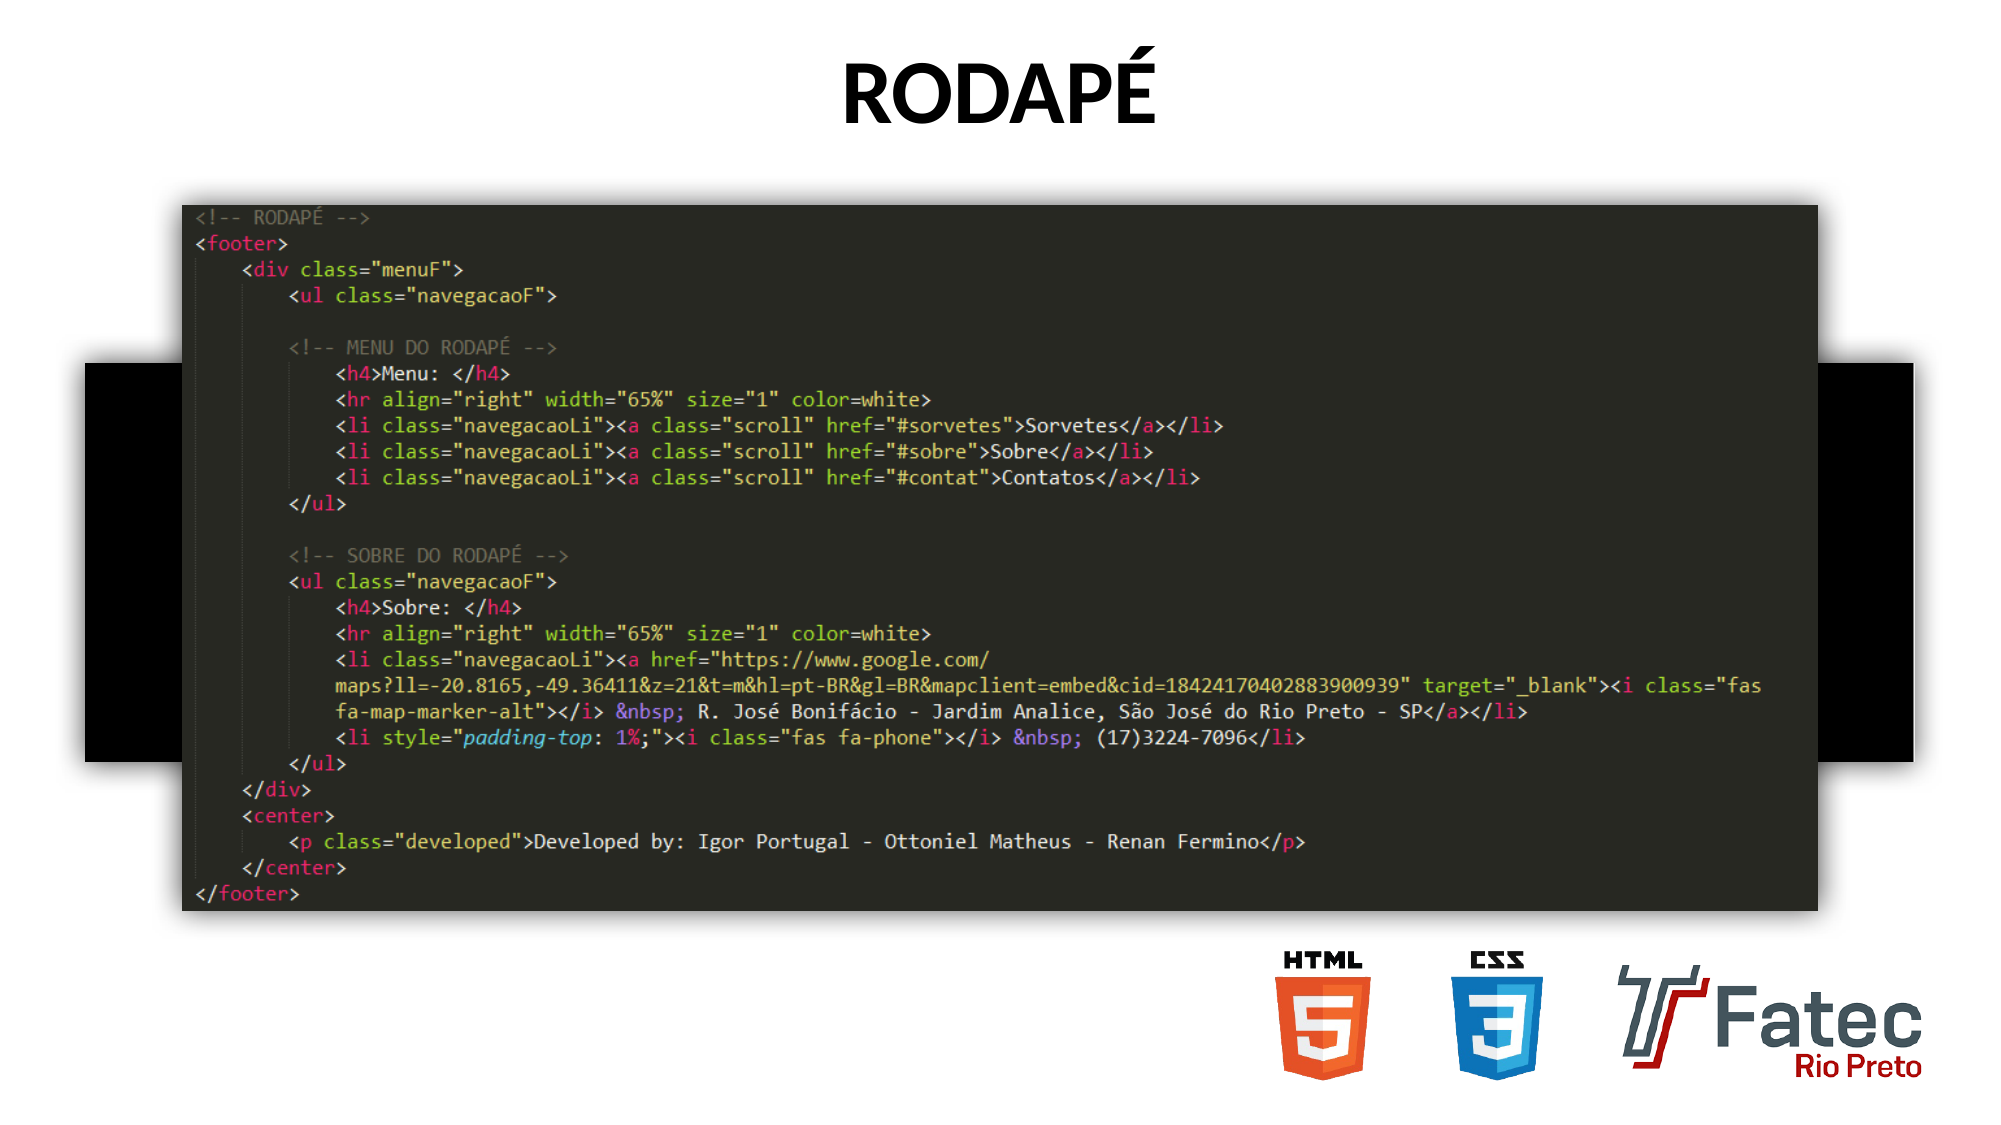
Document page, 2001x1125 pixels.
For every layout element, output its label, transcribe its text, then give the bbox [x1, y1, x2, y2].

picture [85, 205, 1915, 911]
text_box RODAPÉ [460, 24, 1540, 150]
picture [1613, 963, 1923, 1081]
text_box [1275, 951, 1543, 1081]
